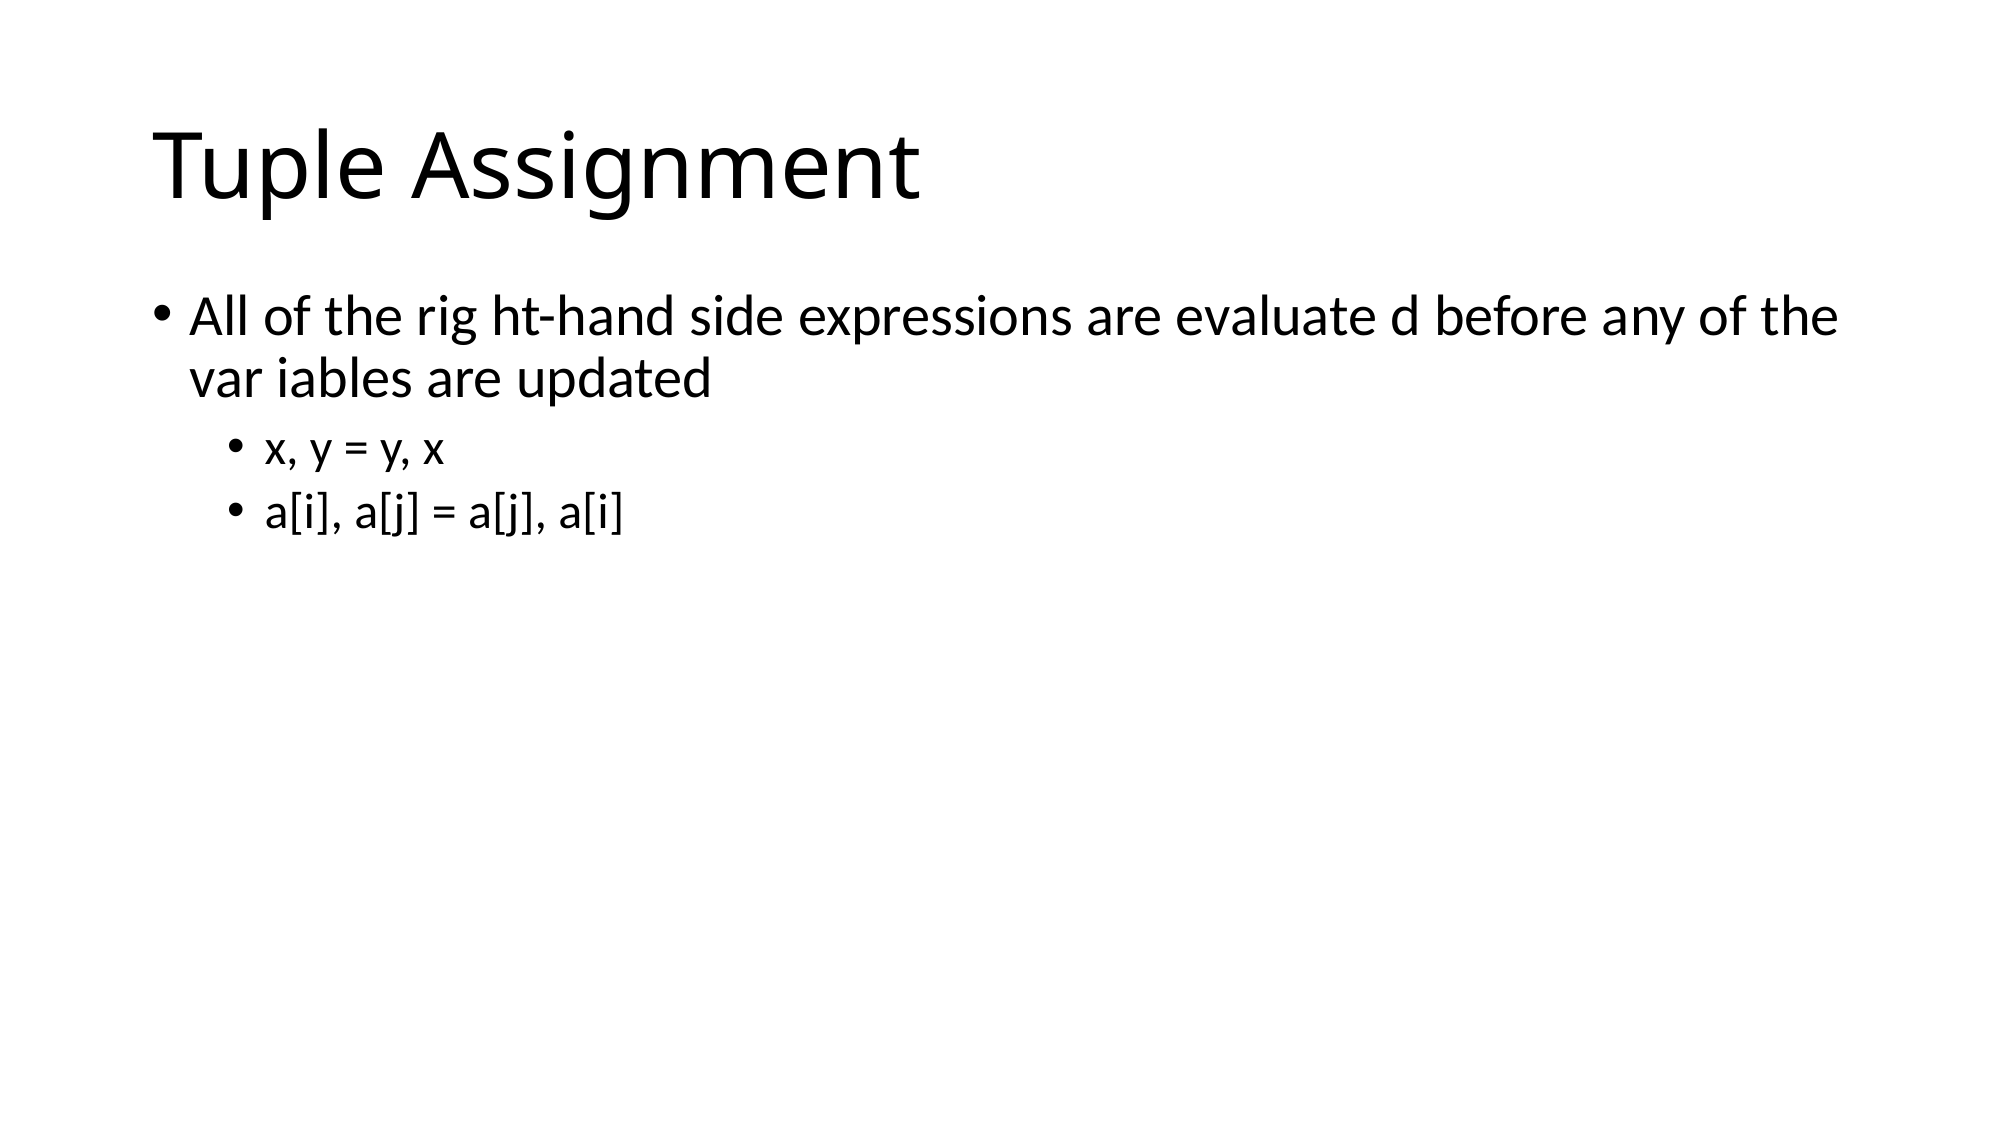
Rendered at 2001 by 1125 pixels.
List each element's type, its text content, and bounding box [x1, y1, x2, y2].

text_box All of the rig ht-hand side expressions are evaluate d before any of the var iables are updated x, y = y, x a[i], a[j] = a[j], a[i] [137, 277, 1863, 992]
title Tuple Assignment [137, 59, 1863, 277]
